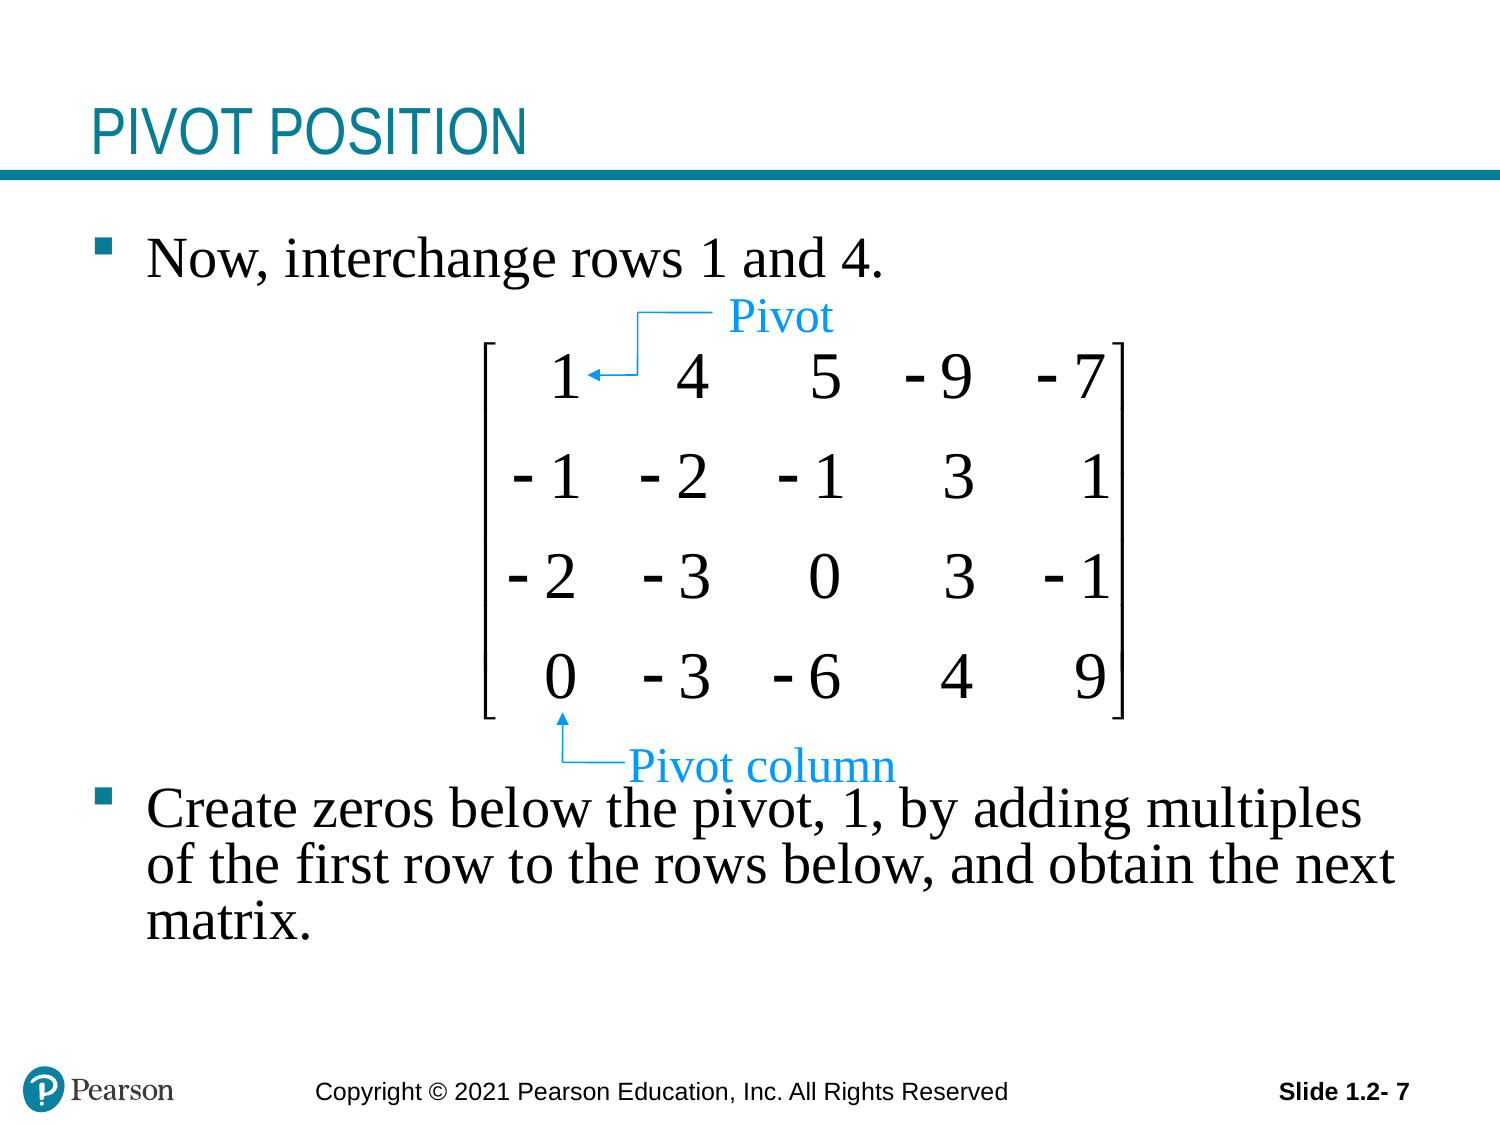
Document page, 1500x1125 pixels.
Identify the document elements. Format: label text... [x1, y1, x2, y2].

list Now, interchange rows 1 and 4. Create zeros below the pivot, 1, by adding multiples of the first row to the rows below, and obtain the next matrix. [75, 224, 1425, 1038]
text_box Pivot [699, 274, 863, 337]
slide_number Slide 1.2- 7 [1113, 1038, 1425, 1113]
footer Copyright © 2021 Pearson Education, Inc. All Rights Reserved [300, 1038, 1113, 1113]
title PIVOT POSITION [75, 0, 1425, 175]
text_box Pivot column [600, 725, 925, 800]
text_box [616, 848, 900, 924]
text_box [474, 337, 1140, 725]
